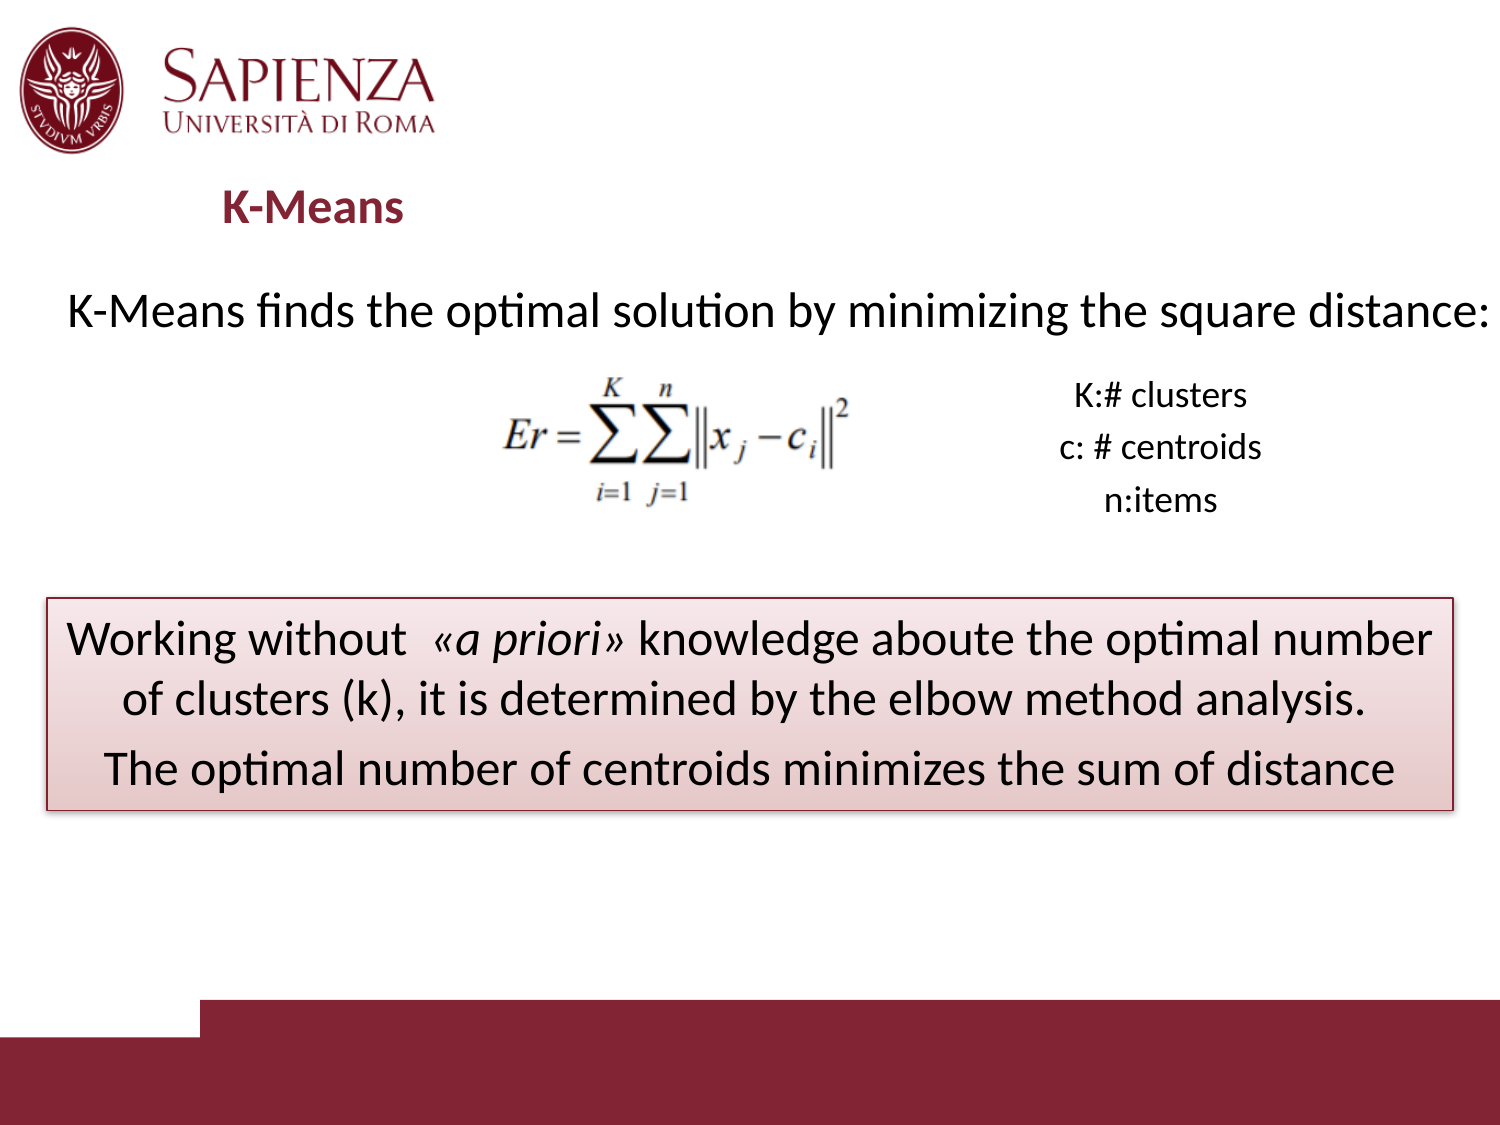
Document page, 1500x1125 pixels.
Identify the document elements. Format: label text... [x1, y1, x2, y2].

list K-Means finds the optimal solution by minimizing the square distance: [47, 269, 1500, 353]
title K-Means [207, 166, 1424, 249]
text_box K:# clusters c: # centroids n:items [923, 362, 1399, 512]
text_box Working without «a priori» knowledge aboute the optimal number of clusters (k), it is determined by the elbow method analysis. The optimal number of centroids minimizes the sum of distance [46, 597, 1454, 811]
picture [489, 364, 868, 510]
